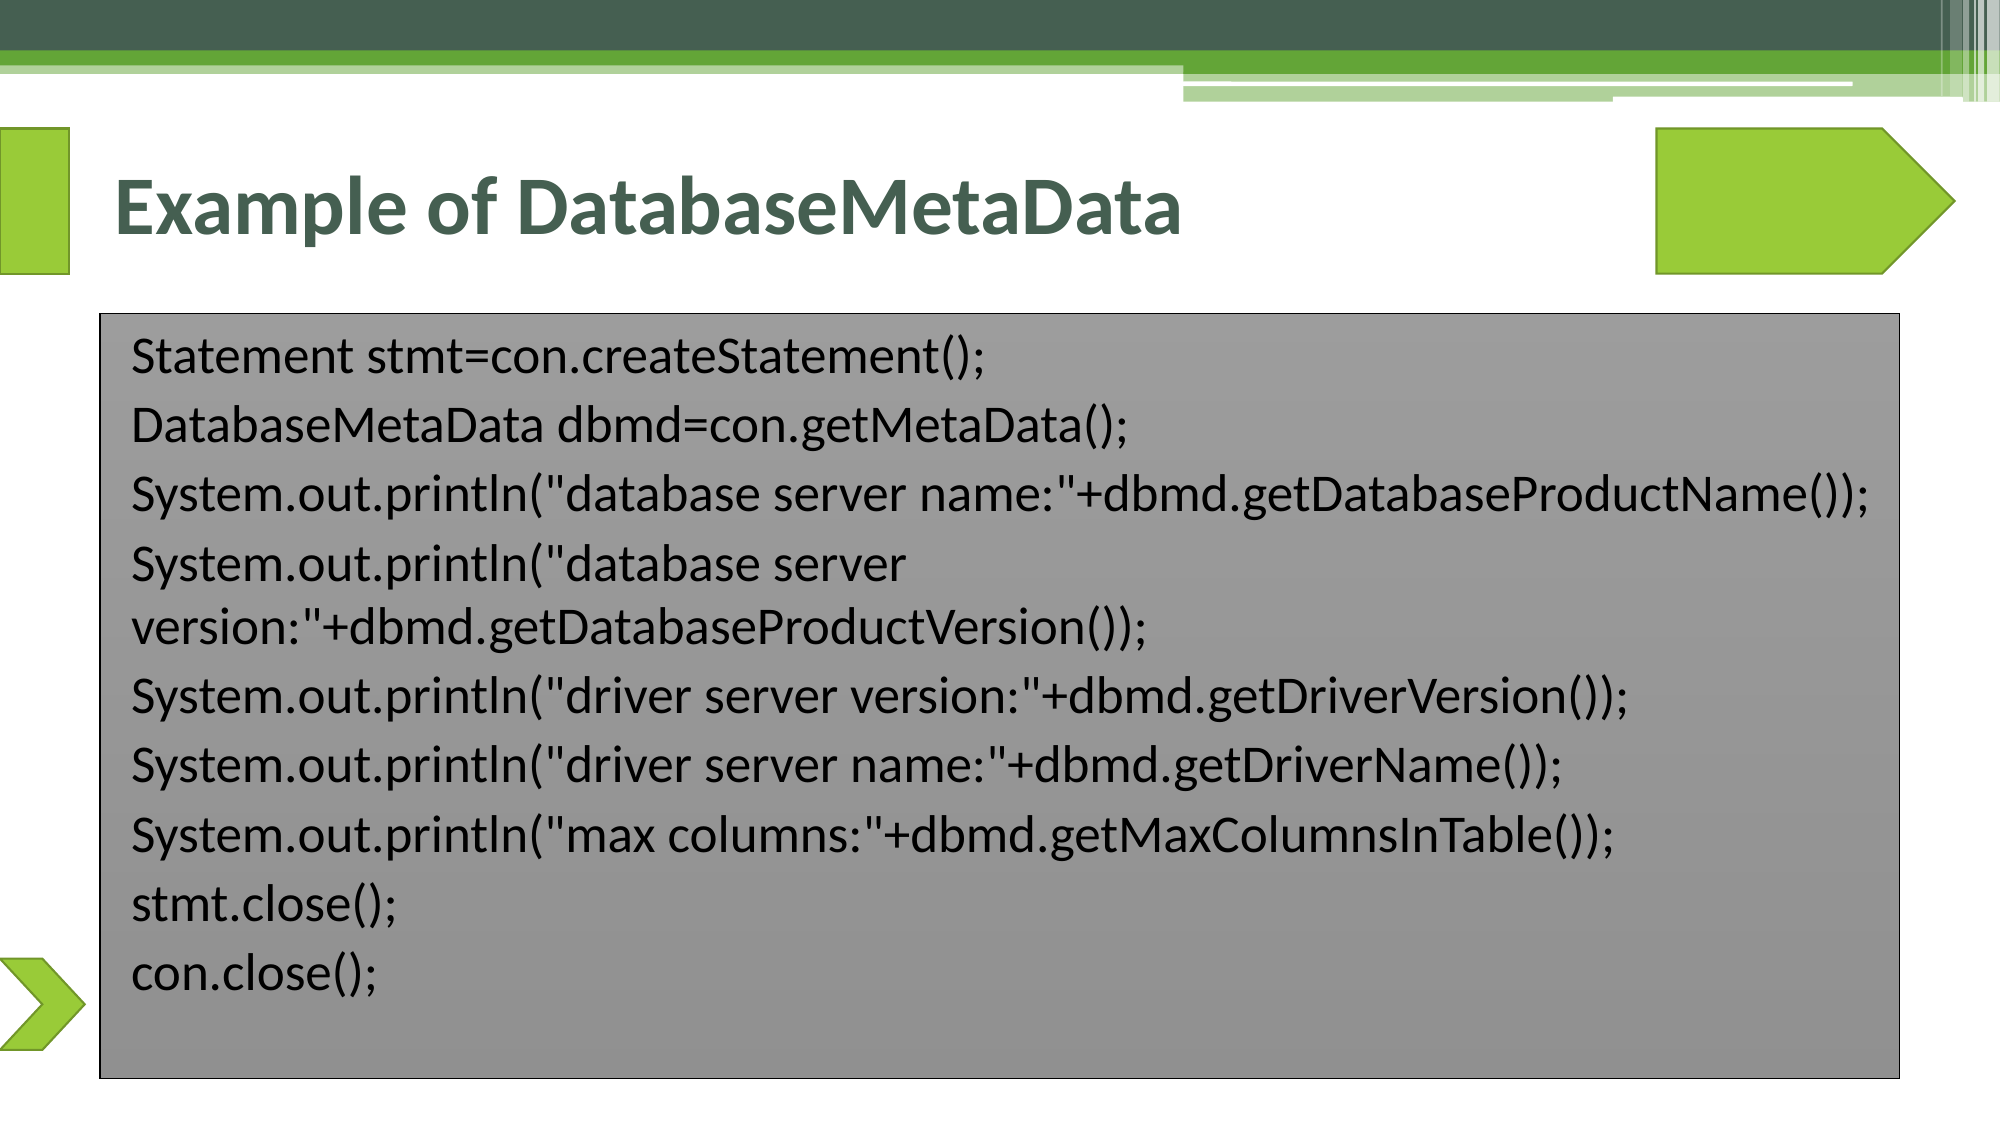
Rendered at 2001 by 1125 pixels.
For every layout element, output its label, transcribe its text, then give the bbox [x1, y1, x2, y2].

title Example of DatabaseMetaData [99, 113, 1900, 289]
list Statement stmt=con.createStatement(); DatabaseMetaData dbmd=con.getMetaData(); System.out.println("database server name:"+dbmd.getDatabaseProductName()); System.out.println("database server version:"+dbmd.getDatabaseProductVersion()); System.out.println("driver server version:"+dbmd.getDriverVersion()); System.out.println("driver server name:"+dbmd.getDriverName()); System.out.println("max columns:"+dbmd.getMaxColumnsInTable()); stmt.close(); con.close(); [99, 313, 1900, 1079]
